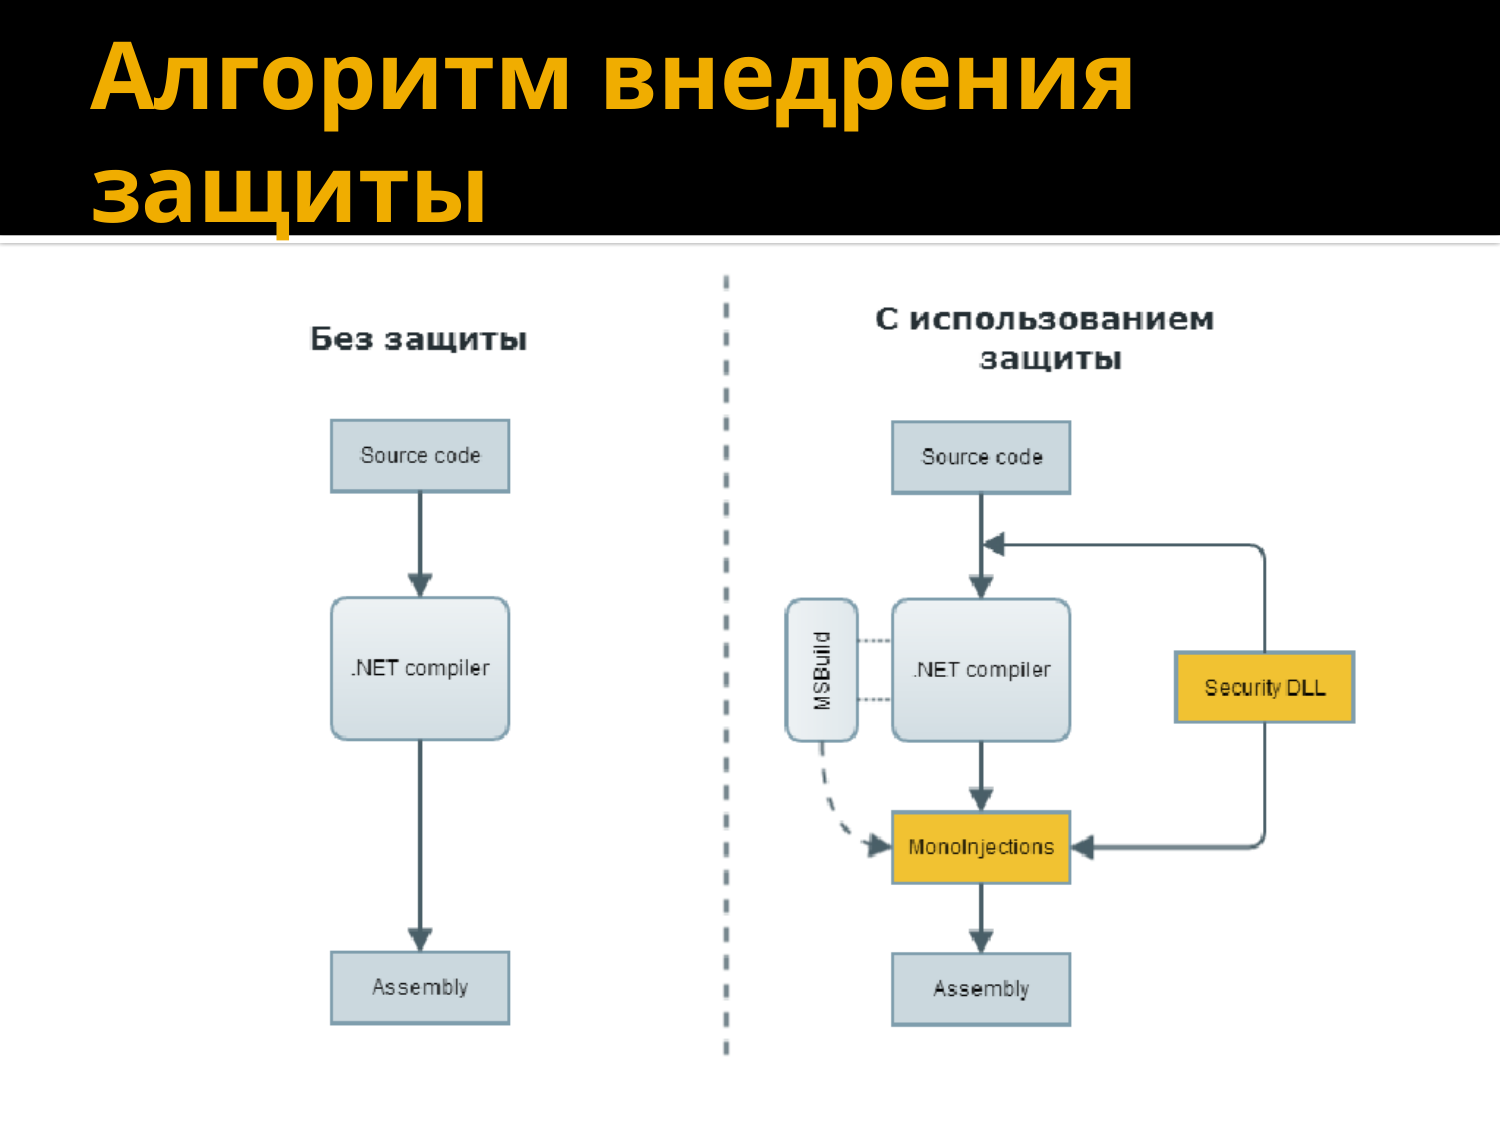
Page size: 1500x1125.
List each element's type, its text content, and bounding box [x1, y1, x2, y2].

title Алгоритм внедрения защиты [75, 25, 1425, 231]
picture [112, 255, 1388, 1096]
